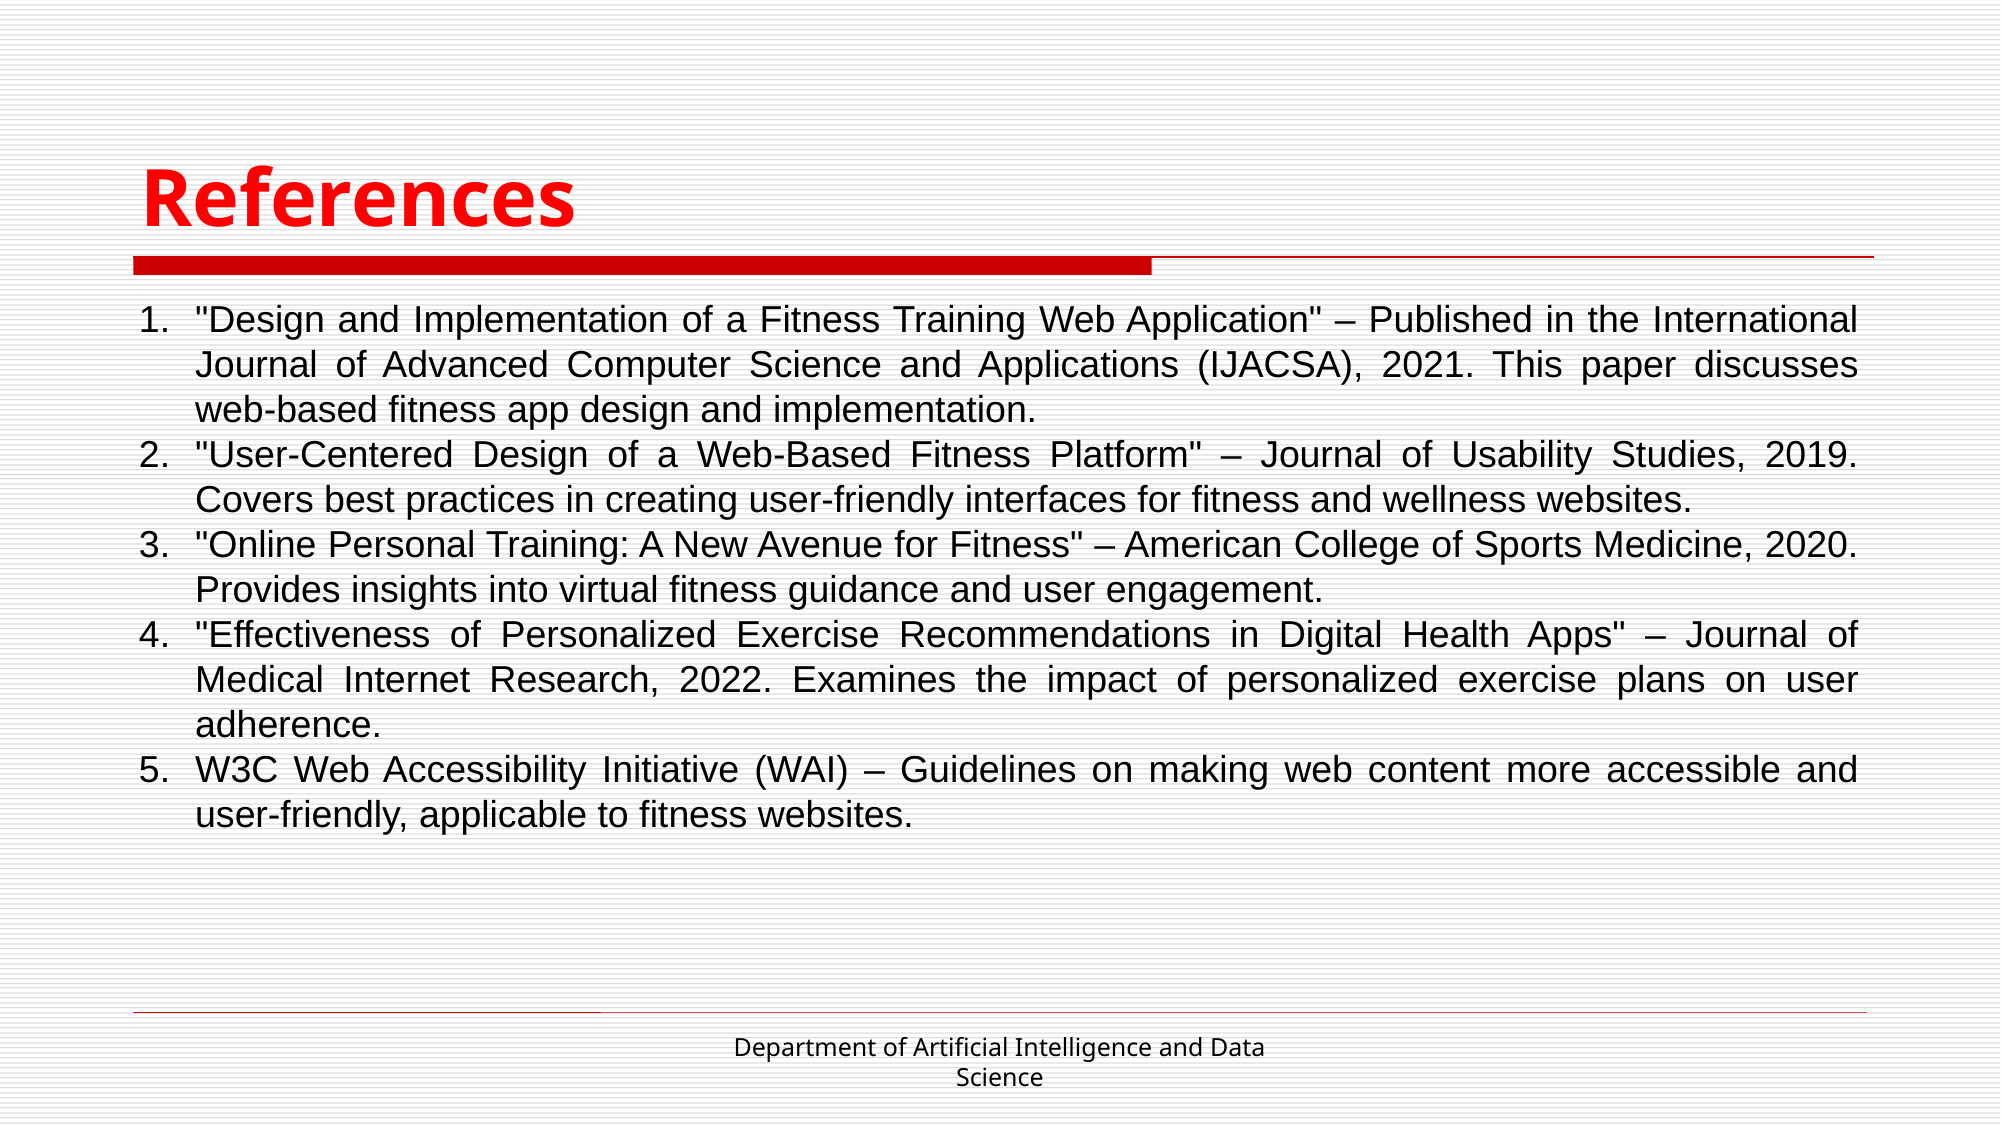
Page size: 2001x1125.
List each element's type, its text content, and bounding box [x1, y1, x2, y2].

slide_number [1433, 1024, 1867, 1103]
title References [125, 50, 1876, 250]
slide_number [133, 1024, 567, 1103]
picture [0, 0, 2001, 1125]
footer Department of Artificial Intelligence and Data Science [683, 1024, 1317, 1103]
list "Design and Implementation of a Fitness Training Web Application" – Published in the International Journal of Advanced Computer Science and Applications (IJACSA), 2021. This paper discusses web-based fitness app design and implementation. "User-Centered Design of a Web-Based Fitness Platform" – Journal of Usability Studies, 2019. Covers best practices in creating user-friendly interfaces for fitness and wellness websites. "Online Personal Training: A New Avenue for Fitness" – American College of Sports Medicine, 2020. Provides insights into virtual fitness guidance and user engagement. "Effectiveness of Personalized Exercise Recommendations in Digital Health Apps" – Journal of Medical Internet Research, 2022. Examines the impact of personalized exercise plans on user adherence. W3C Web Accessibility Initiative (WAI) – Guidelines on making web content more accessible and user-friendly, applicable to fitness websites. [123, 287, 1874, 988]
